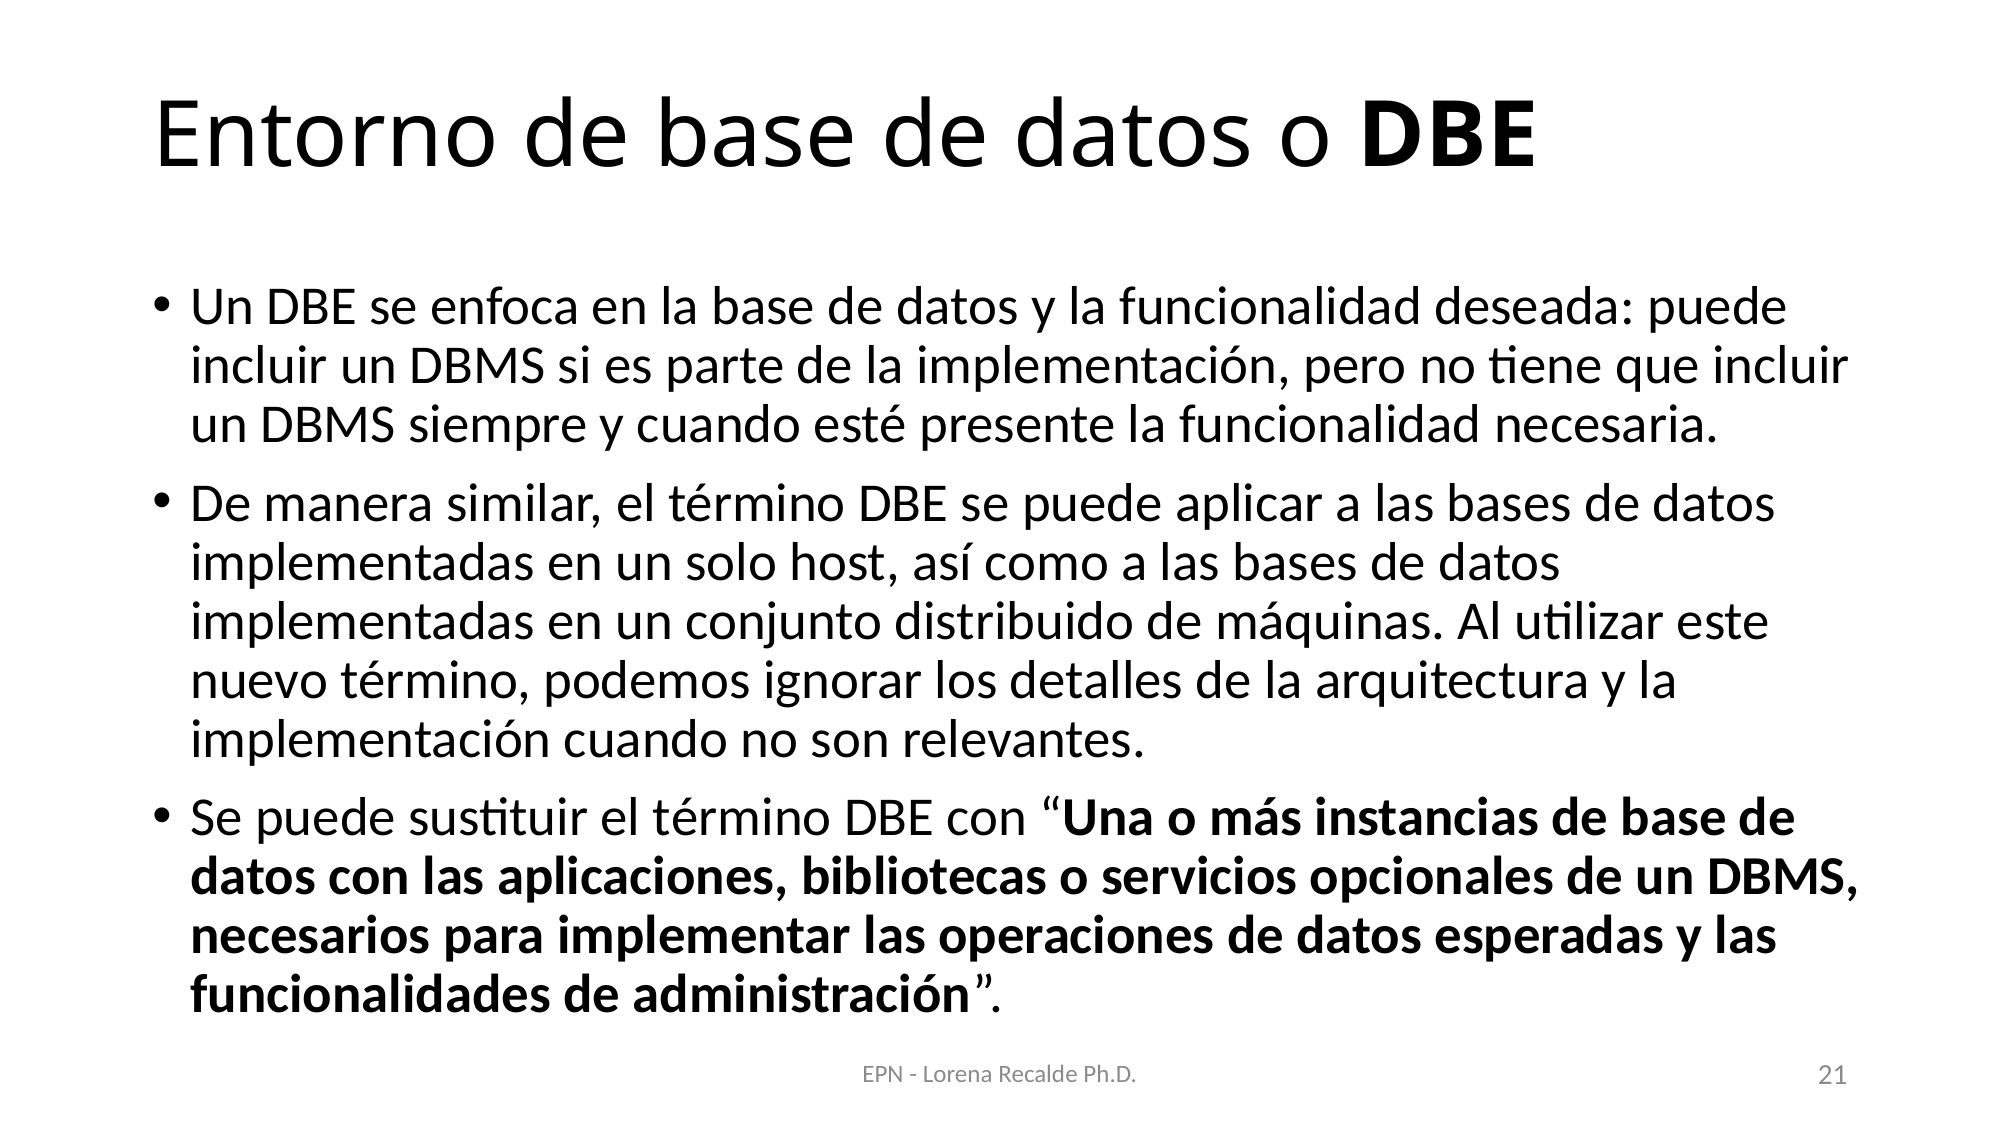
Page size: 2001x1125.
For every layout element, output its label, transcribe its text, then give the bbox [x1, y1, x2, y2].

slide_number 21 [1412, 1042, 1863, 1103]
footer EPN - Lorena Recalde Ph.D. [662, 1042, 1338, 1103]
list Un DBE se enfoca en la base de datos y la funcionalidad deseada: puede incluir un DBMS si es parte de la implementación, pero no tiene que incluir un DBMS siempre y cuando esté presente la funcionalidad necesaria. De manera similar, el término DBE se puede aplicar a las bases de datos implementadas en un solo host, así como a las bases de datos implementadas en un conjunto distribuido de máquinas. Al utilizar este nuevo término, podemos ignorar los detalles de la arquitectura y la implementación cuando no son relevantes. Se puede sustituir el término DBE con “Una o más instancias de base de datos con las aplicaciones, bibliotecas o servicios opcionales de un DBMS, necesarios para implementar las operaciones de datos esperadas y las funcionalidades de administración”. [137, 270, 1896, 1043]
title Entorno de base de datos o DBE [137, 59, 1863, 213]
